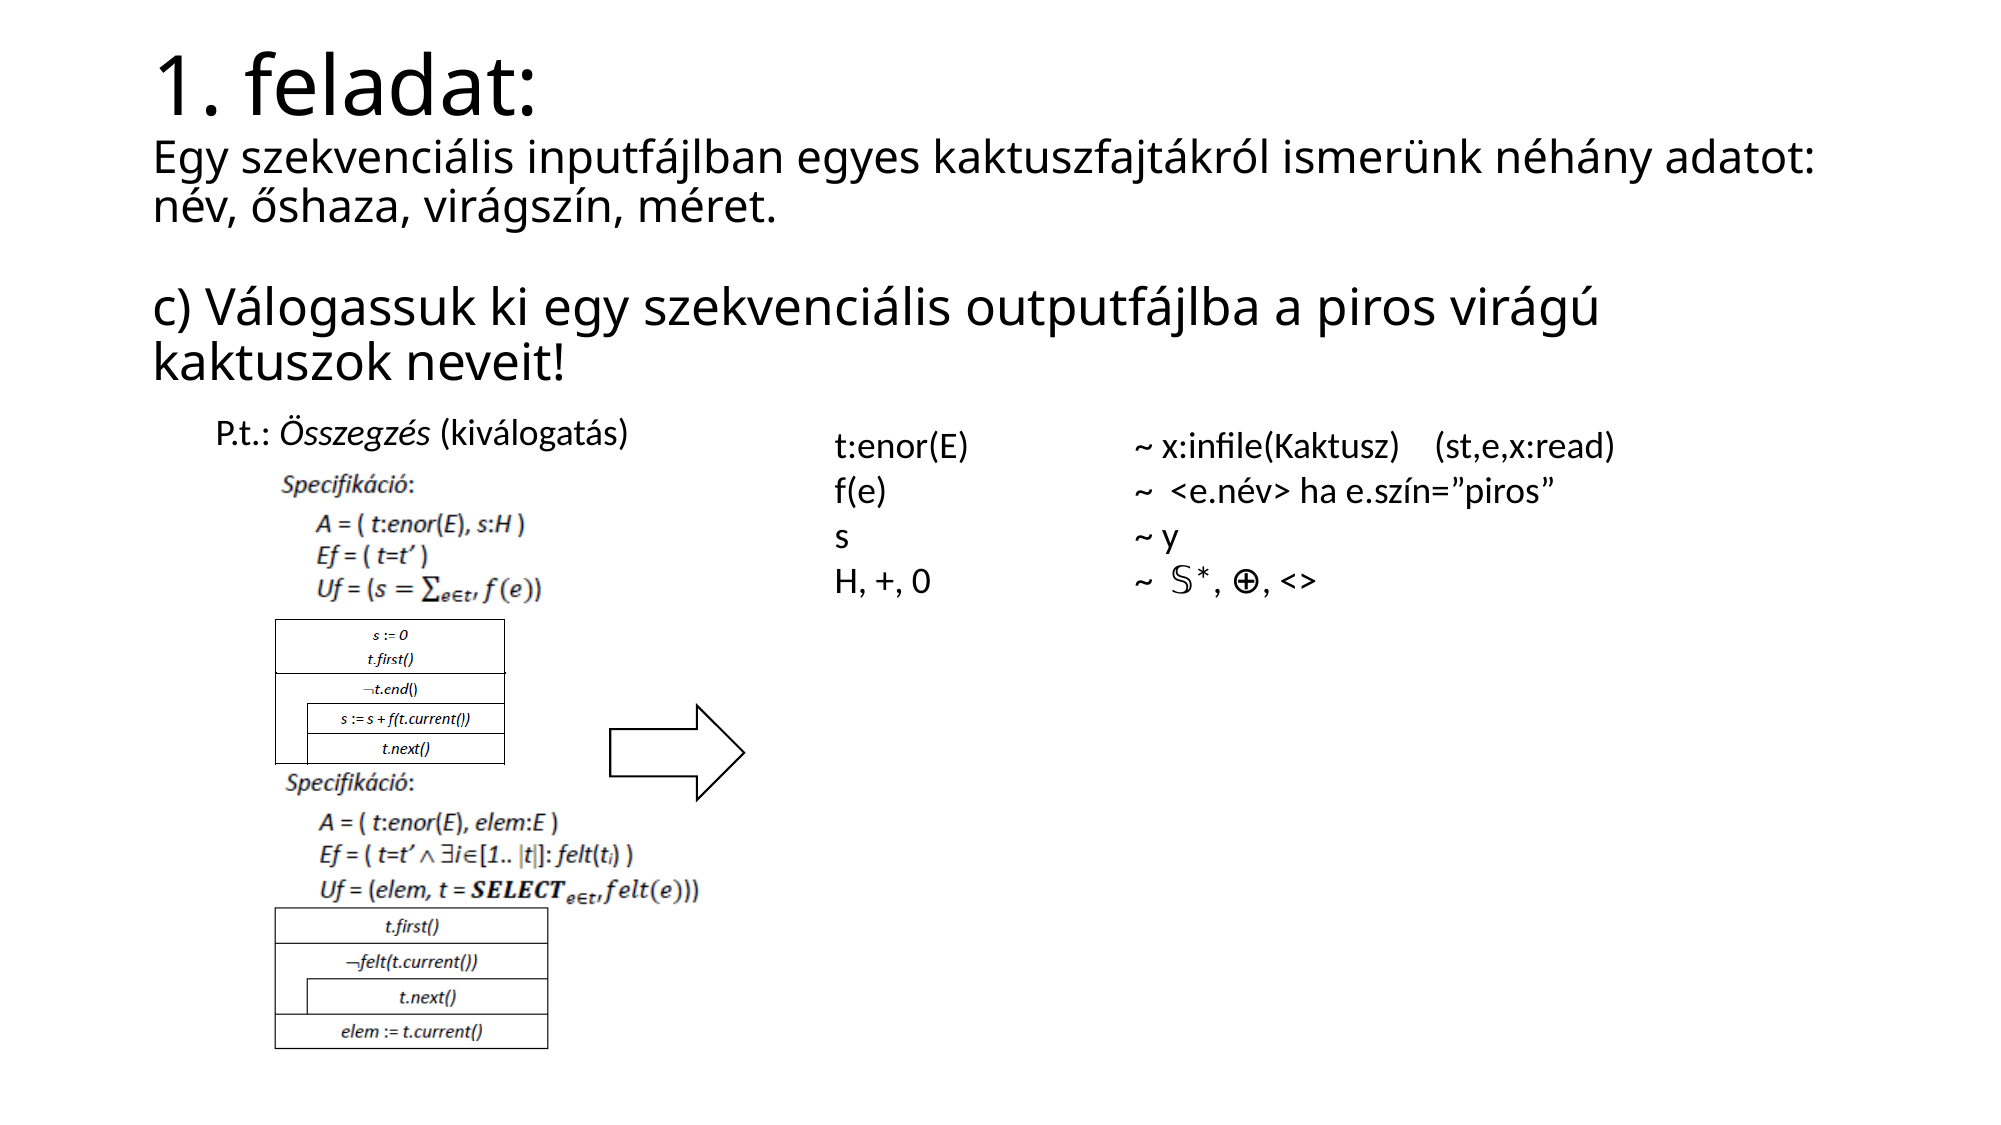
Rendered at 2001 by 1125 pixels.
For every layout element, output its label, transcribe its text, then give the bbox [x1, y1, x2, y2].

text_box P.t.: Összegzés (kiválogatás) [200, 400, 745, 461]
text_box [609, 702, 746, 792]
title 1. feladat: Egy szekvenciális inputfájlban egyes kaktuszfajtákról ismerünk néhány adatot: név, őshaza, virágszín, méret. c) Válogassuk ki egy szekvenciális outputfájlba a piros virágú kaktuszok neveit! [137, 34, 1863, 401]
picture [269, 460, 707, 1056]
text_box t:enor(E) ~ x:infile(Kaktusz) (st,e,x:read) f(e) ~ <e.név> ha e.szín=”piros” s ~ y H, +, 0 ~ 𝕊*, ⊕, <> [819, 413, 1731, 609]
